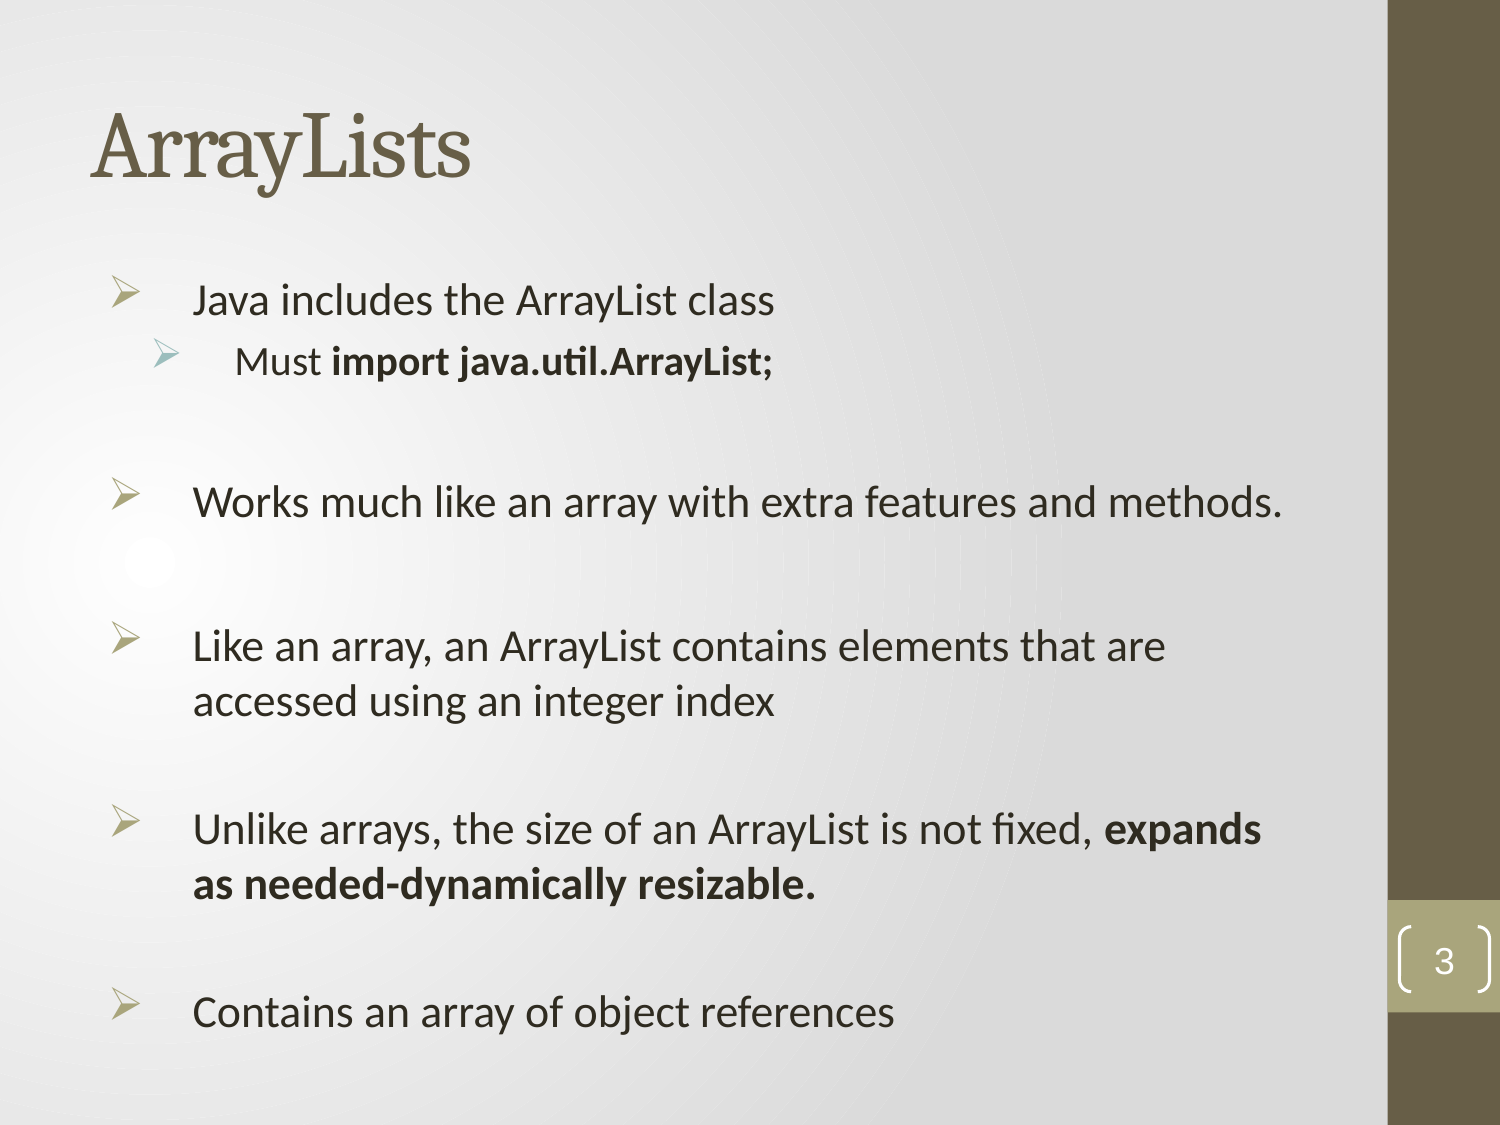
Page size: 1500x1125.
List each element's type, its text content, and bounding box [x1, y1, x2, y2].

slide_number 3 [1397, 925, 1492, 994]
list Java includes the ArrayList class Must import java.util.ArrayList; Works much like an array with extra features and methods. Like an array, an ArrayList contains elements that are accessed using an integer index Unlike arrays, the size of an ArrayList is not fixed, expands as needed-dynamically resizable. Contains an array of object references [75, 262, 1325, 1050]
title ArrayLists [75, 45, 1325, 233]
